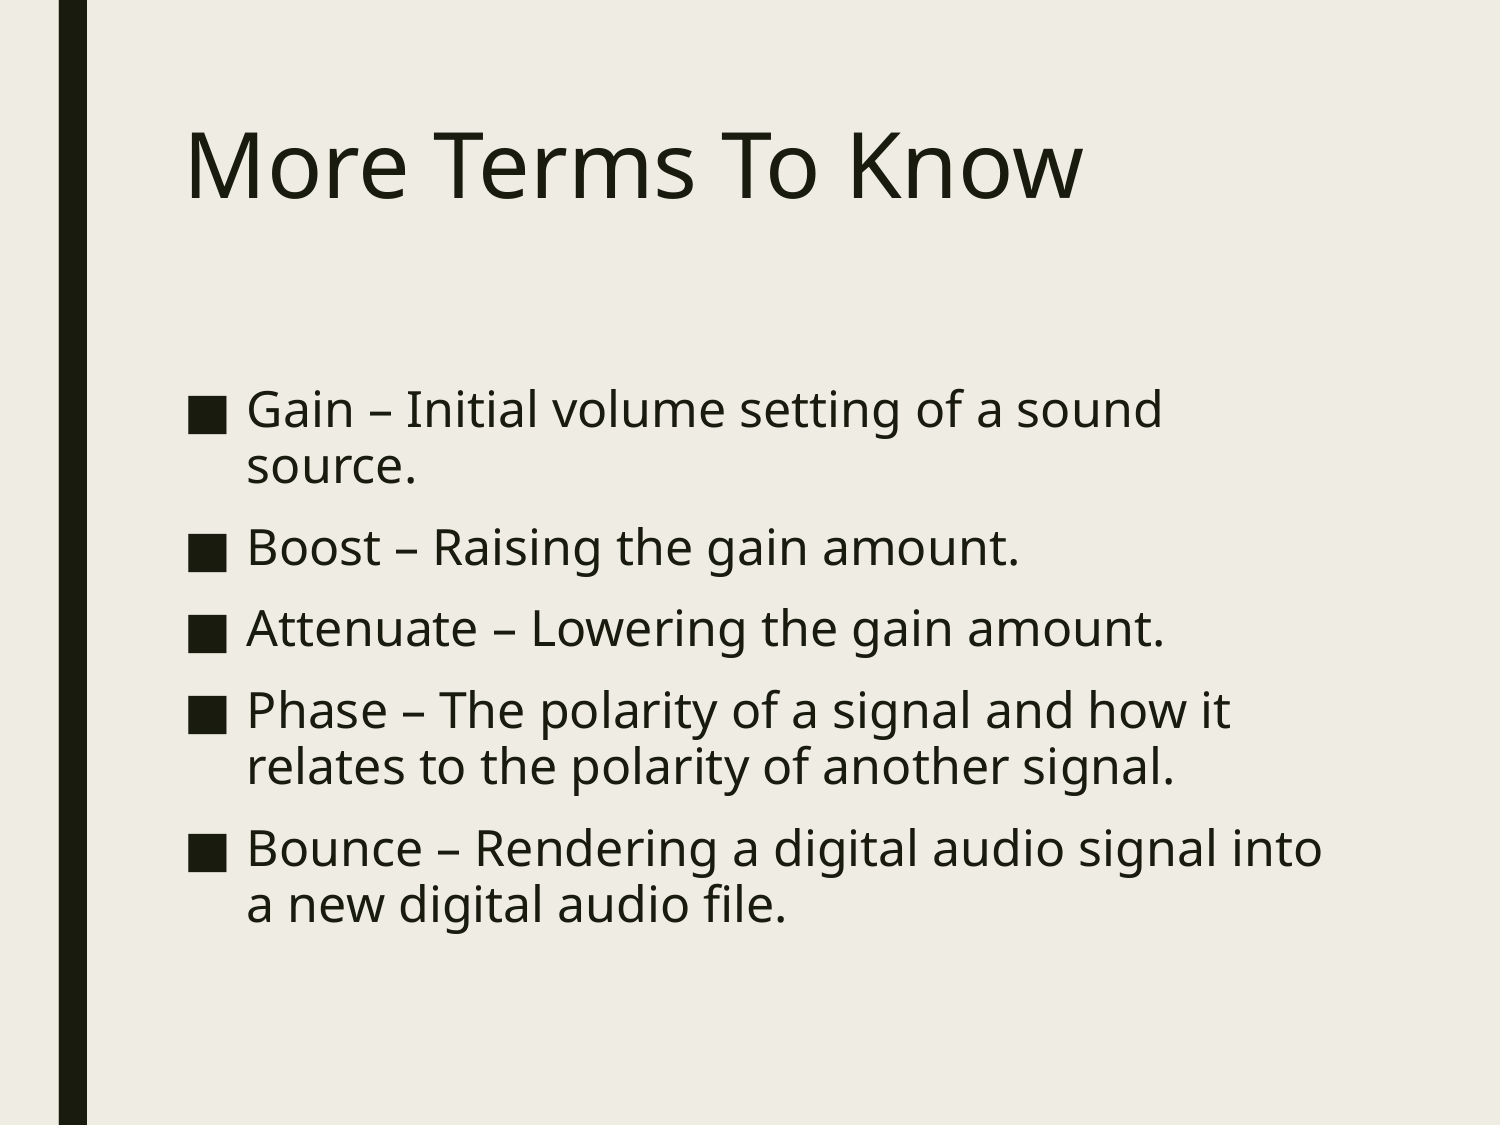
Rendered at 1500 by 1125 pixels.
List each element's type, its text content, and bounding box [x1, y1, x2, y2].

title More Terms To Know [168, 112, 1351, 357]
list Gain – Initial volume setting of a sound source. Boost – Raising the gain amount. Attenuate – Lowering the gain amount. Phase – The polarity of a signal and how it relates to the polarity of another signal. Bounce – Rendering a digital audio signal into a new digital audio file. [168, 375, 1351, 963]
